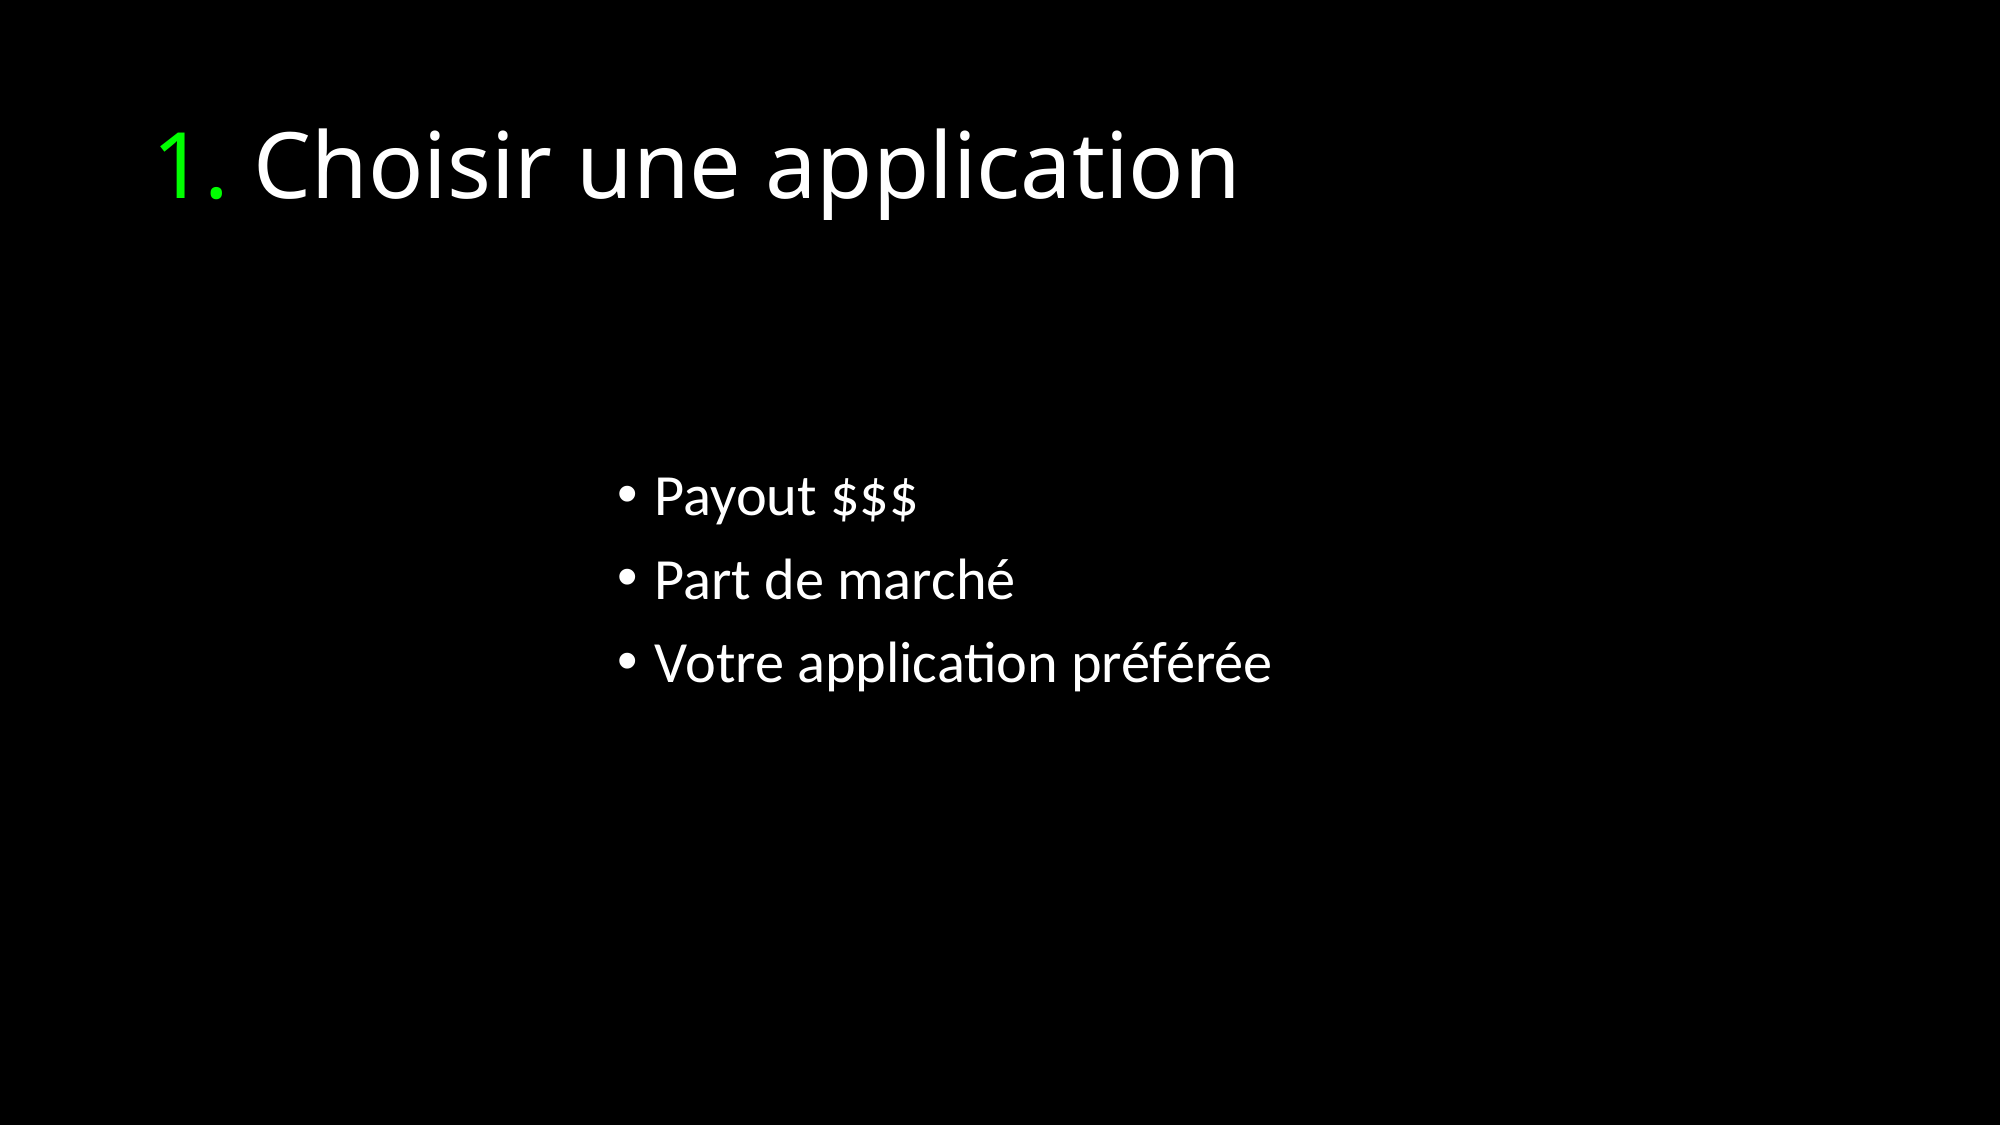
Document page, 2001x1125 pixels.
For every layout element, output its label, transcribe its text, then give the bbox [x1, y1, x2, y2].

list Payout $$$ Part de marché Votre application préférée [602, 457, 1462, 731]
title 1. Choisir une application [137, 59, 1863, 278]
